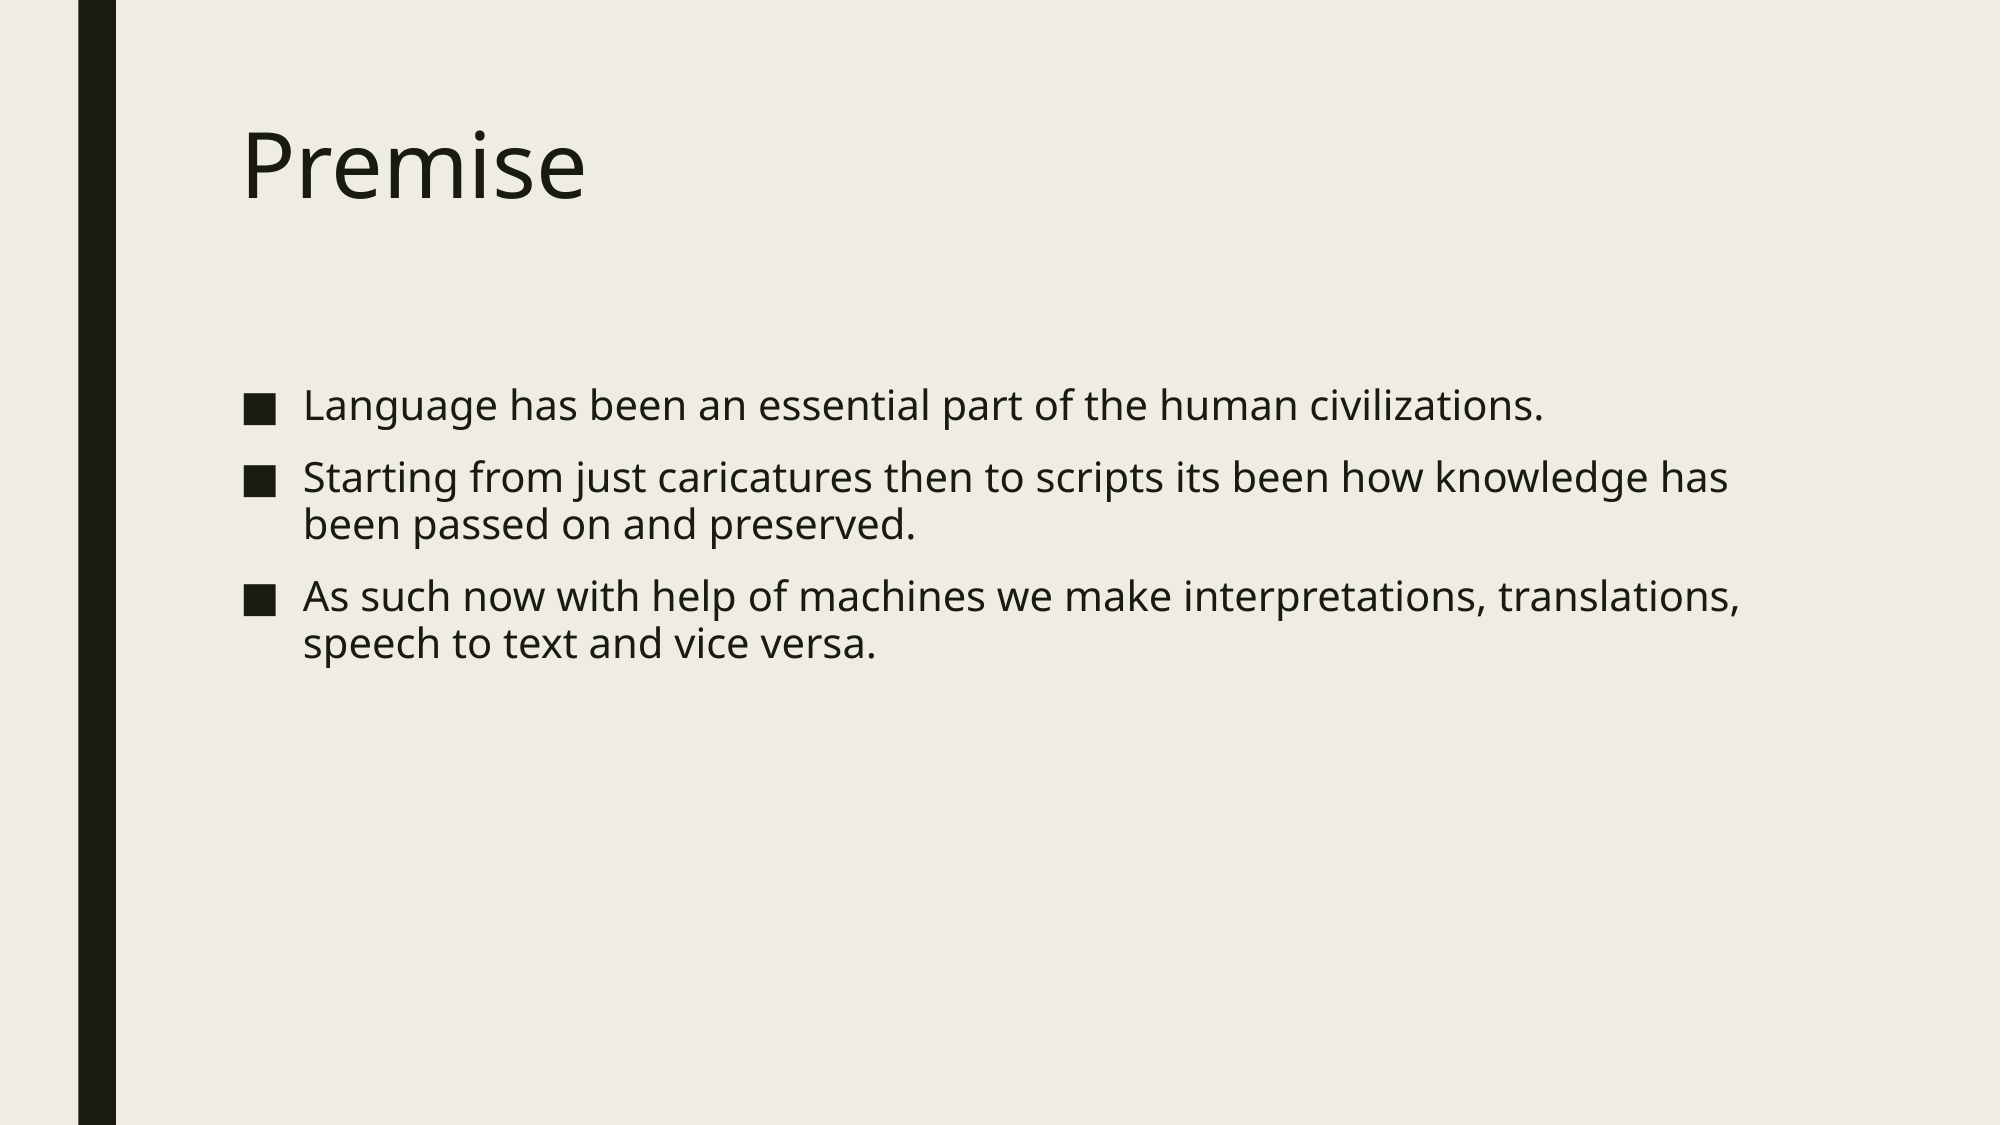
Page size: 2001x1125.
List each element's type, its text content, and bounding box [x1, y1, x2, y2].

list Language has been an essential part of the human civilizations. Starting from just caricatures then to scripts its been how knowledge has been passed on and preserved. As such now with help of machines we make interpretations, translations, speech to text and vice versa. [225, 375, 1800, 963]
title Premise [225, 112, 1800, 357]
